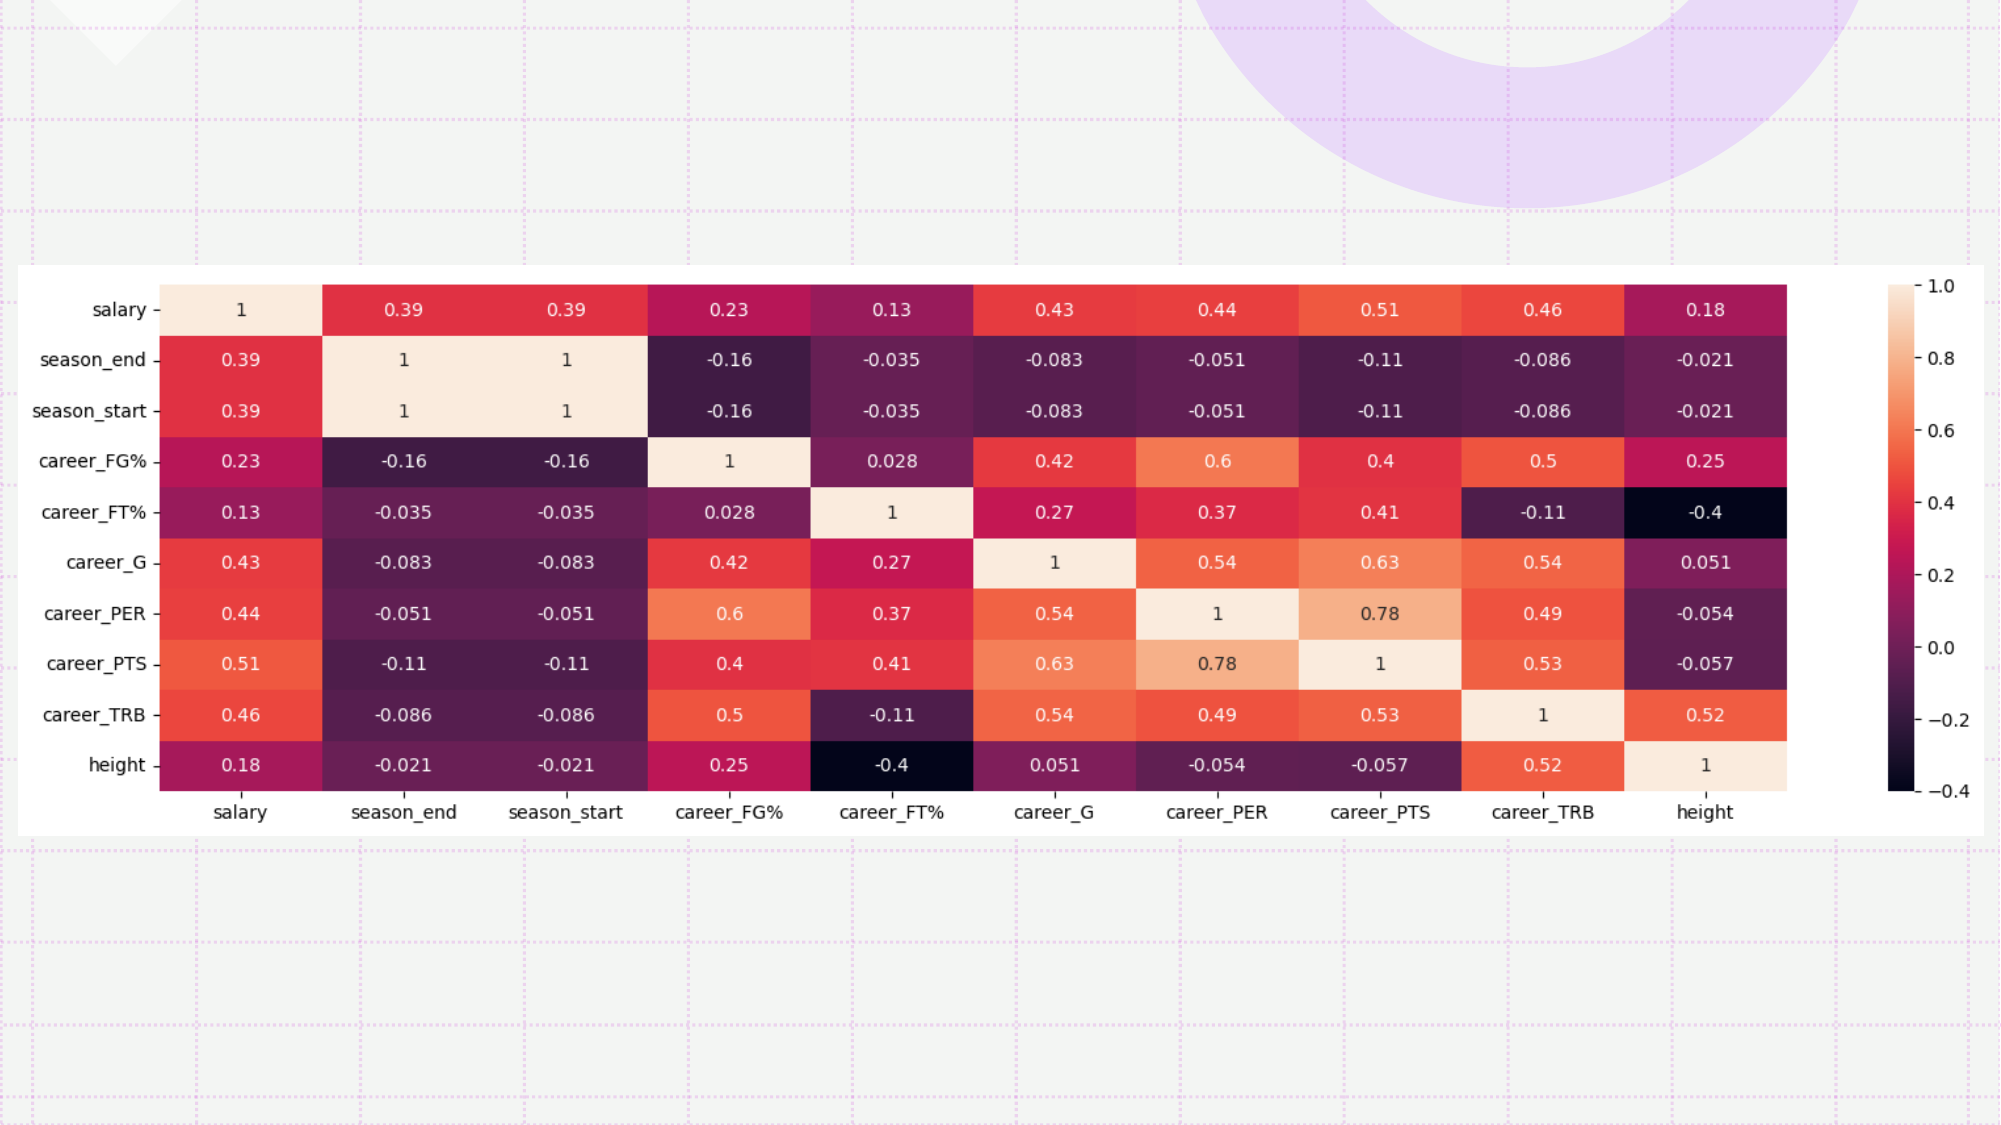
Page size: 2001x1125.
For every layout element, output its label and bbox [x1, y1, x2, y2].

picture [18, 265, 1984, 836]
text_box [0, 0, 2000, 1125]
